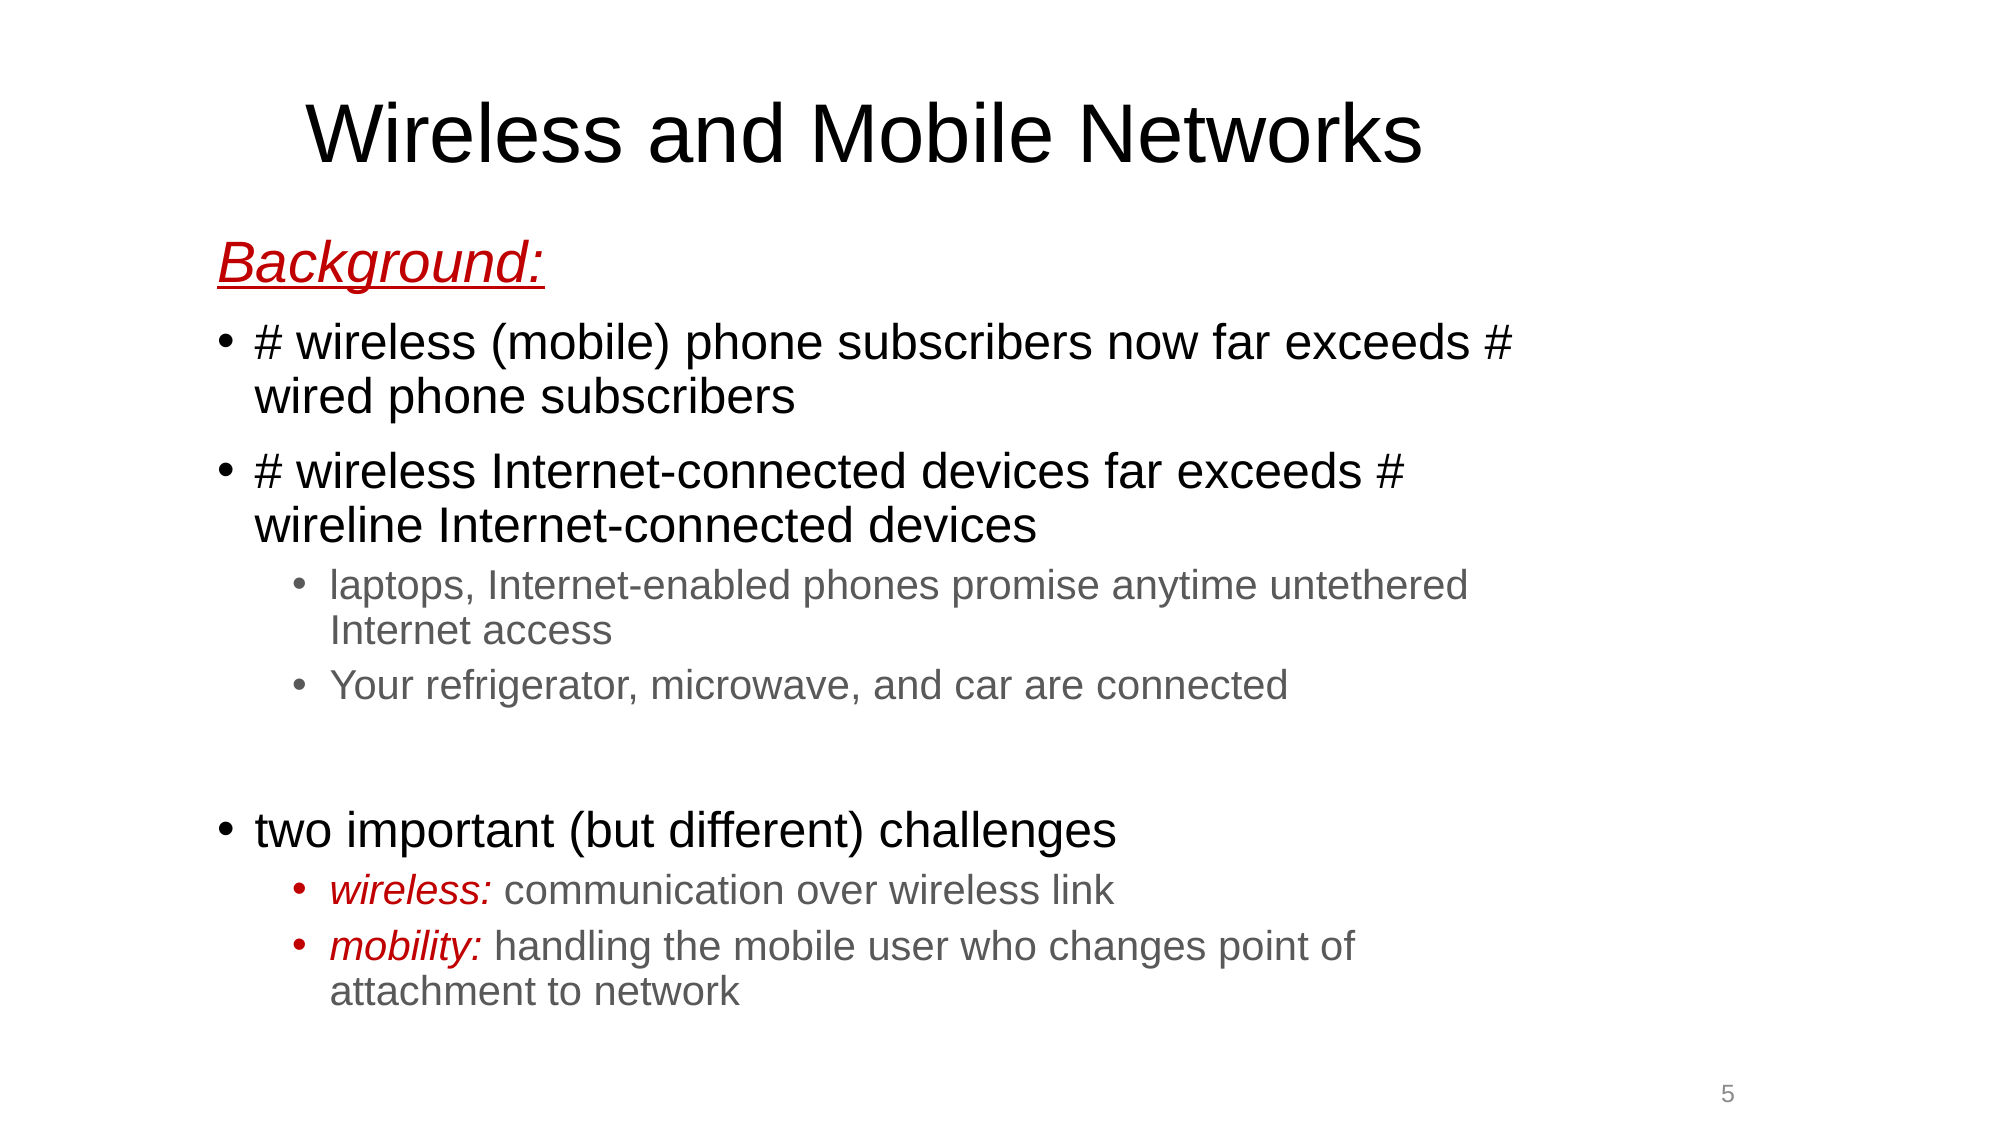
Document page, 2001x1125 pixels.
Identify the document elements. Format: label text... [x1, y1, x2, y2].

slide_number 5 [1637, 1069, 1750, 1115]
list Background: # wireless (mobile) phone subscribers now far exceeds # wired phone subscribers # wireless Internet-connected devices far exceeds # wireline Internet-connected devices laptops, Internet-enabled phones promise anytime untethered Internet access Your refrigerator, microwave, and car are connected two important (but different) challenges wireless: communication over wireless link mobility: handling the mobile user who changes point of attachment to network [202, 224, 1536, 1070]
title Wireless and Mobile Networks [290, 41, 1724, 230]
